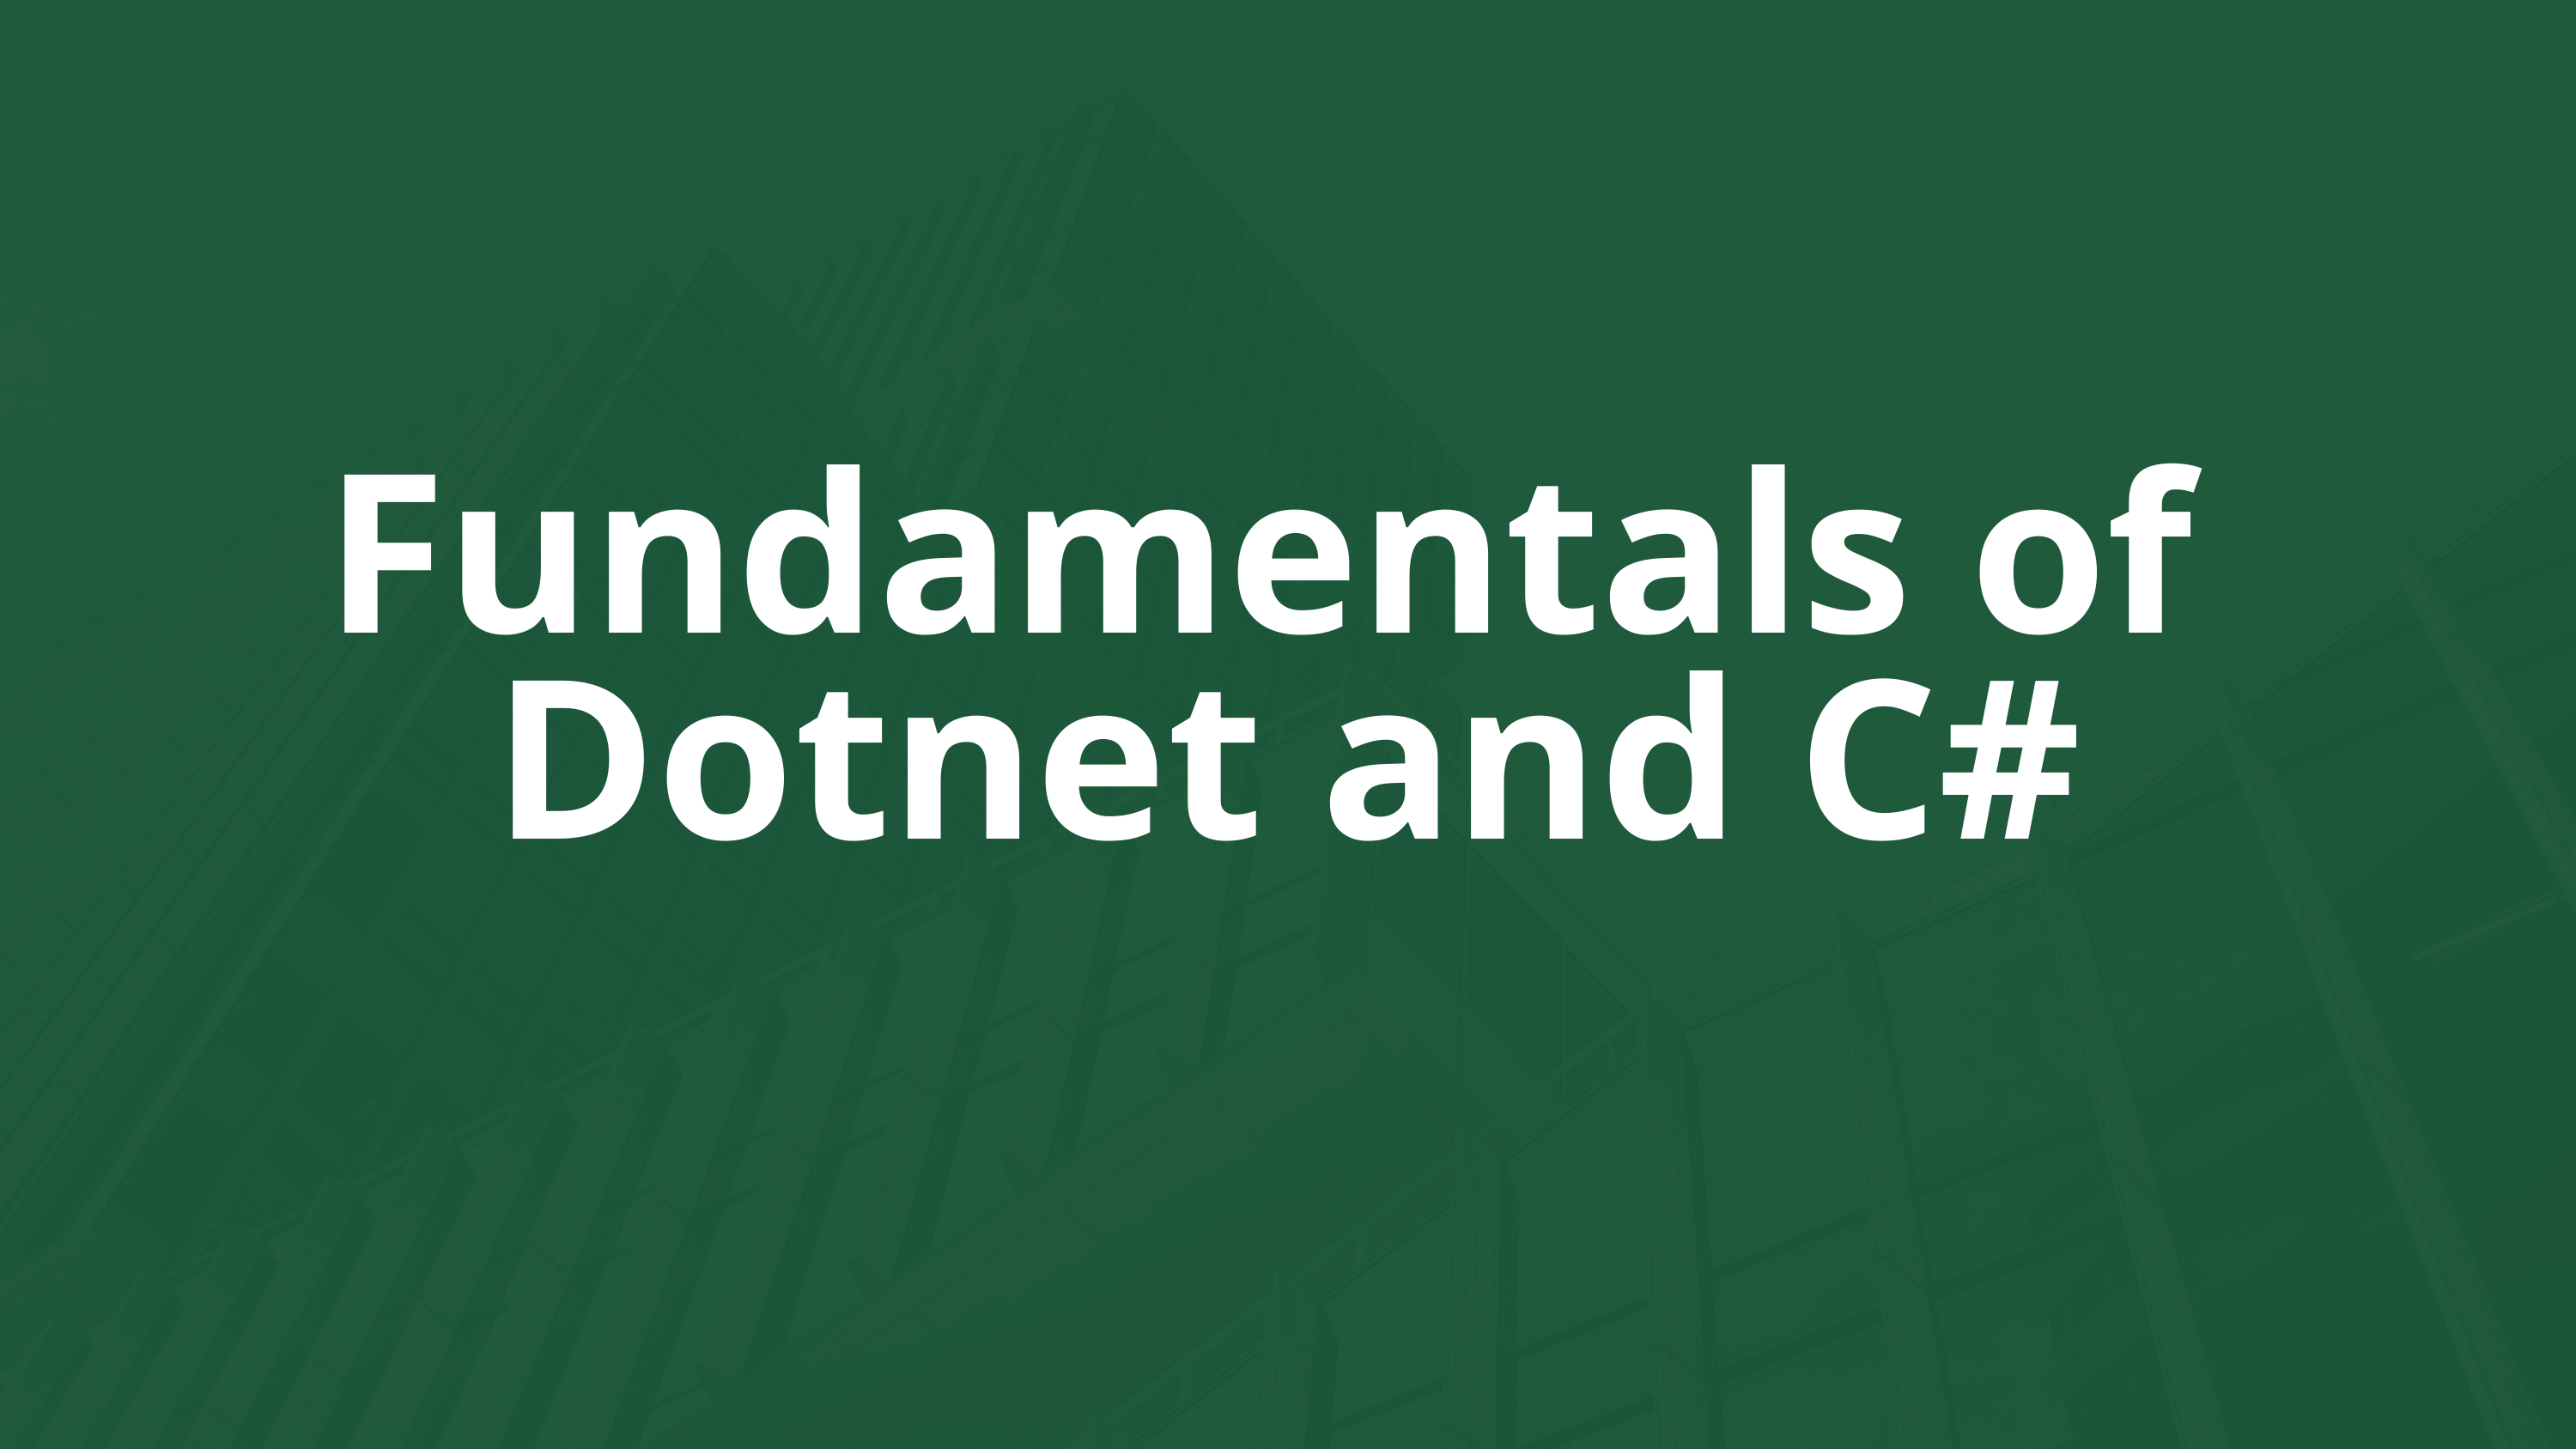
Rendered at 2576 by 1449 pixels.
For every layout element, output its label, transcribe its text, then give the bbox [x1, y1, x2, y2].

text_box [0, 0, 2576, 1449]
text_box Fundamentals of Dotnet and C# [52, 471, 2524, 884]
